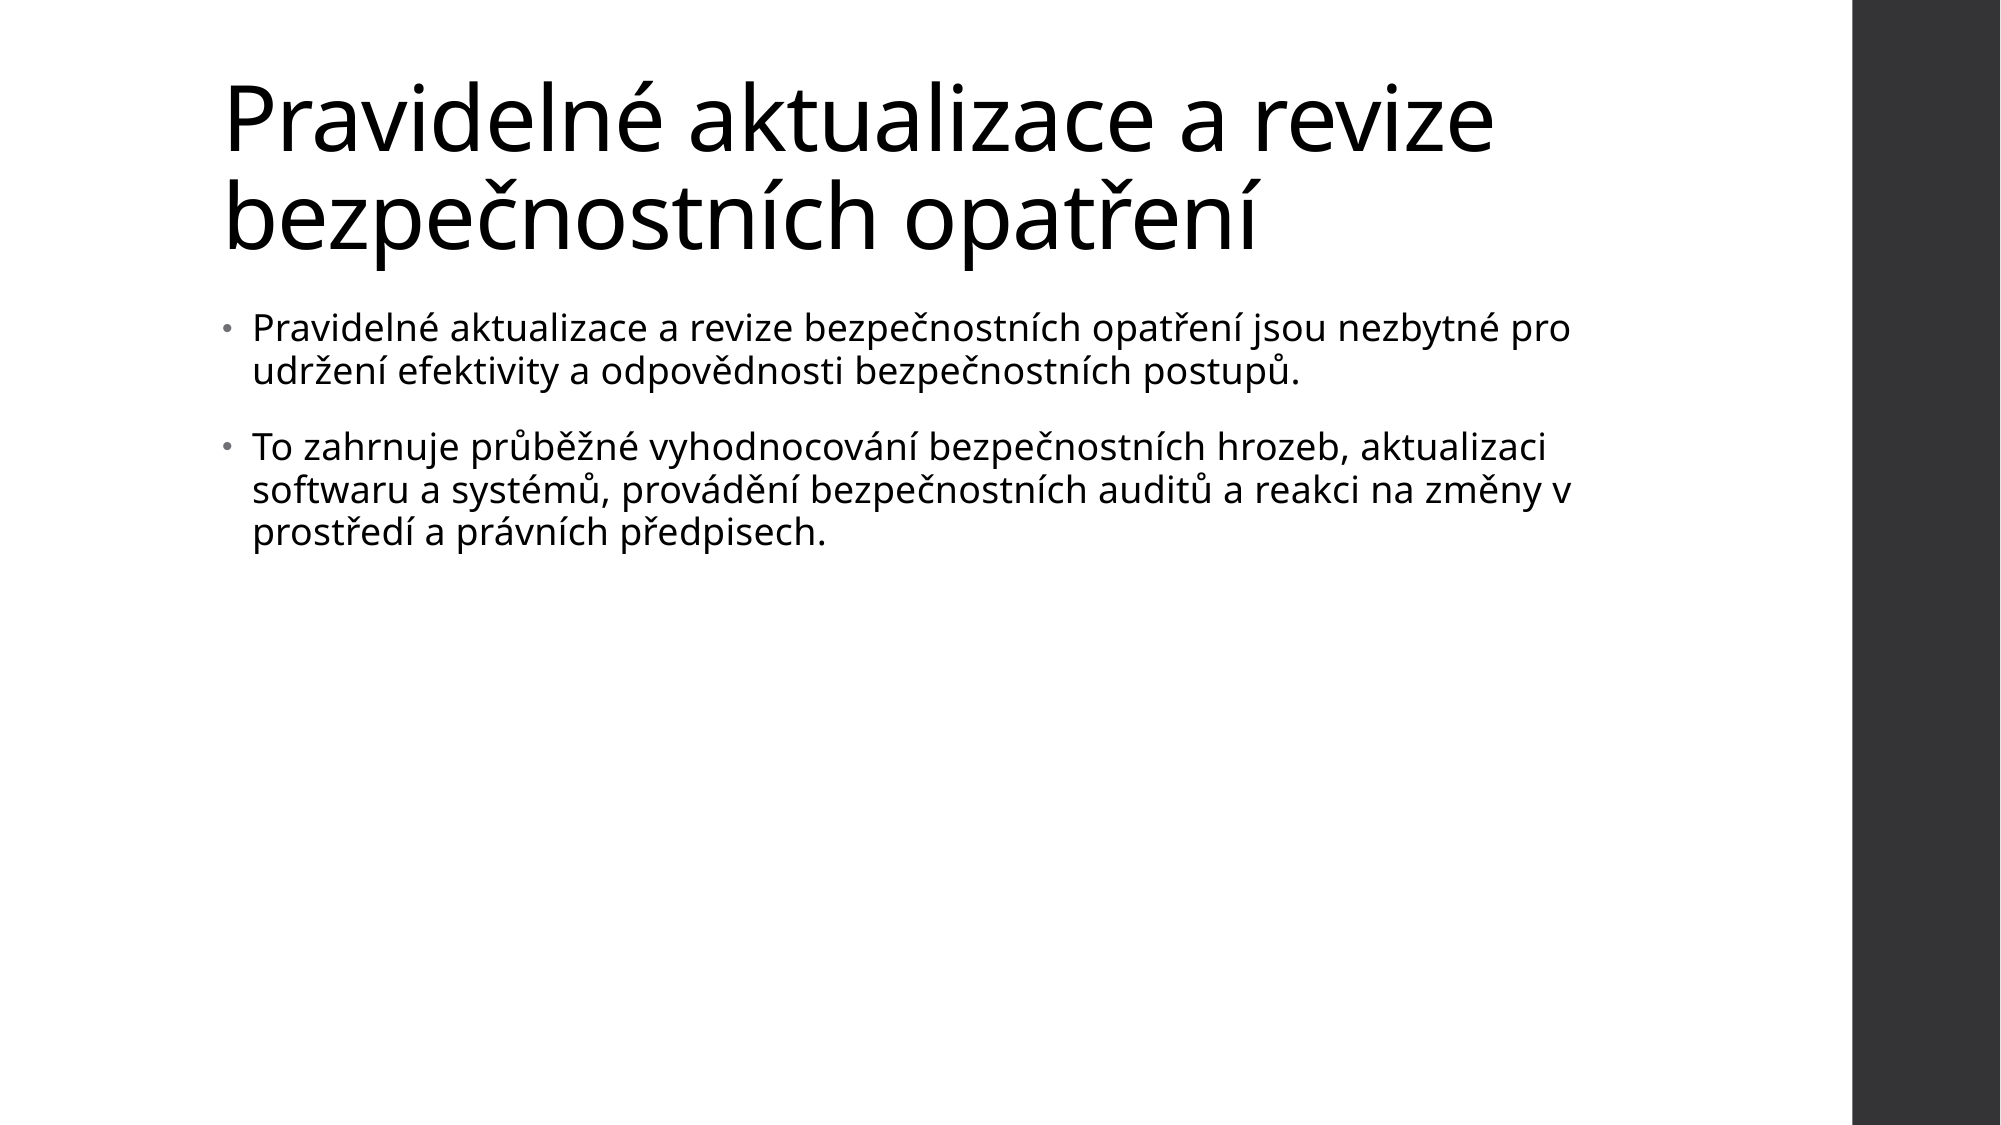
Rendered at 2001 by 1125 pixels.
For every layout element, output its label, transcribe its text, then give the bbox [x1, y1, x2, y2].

list Pravidelné aktualizace a revize bezpečnostních opatření jsou nezbytné pro udržení efektivity a odpovědnosti bezpečnostních postupů. To zahrnuje průběžné vyhodnocování bezpečnostních hrozeb, aktualizaci softwaru a systémů, provádění bezpečnostních auditů a reakci na změny v prostředí a právních předpisech. [206, 299, 1617, 1014]
title Pravidelné aktualizace a revize bezpečnostních opatření [206, 60, 1797, 278]
